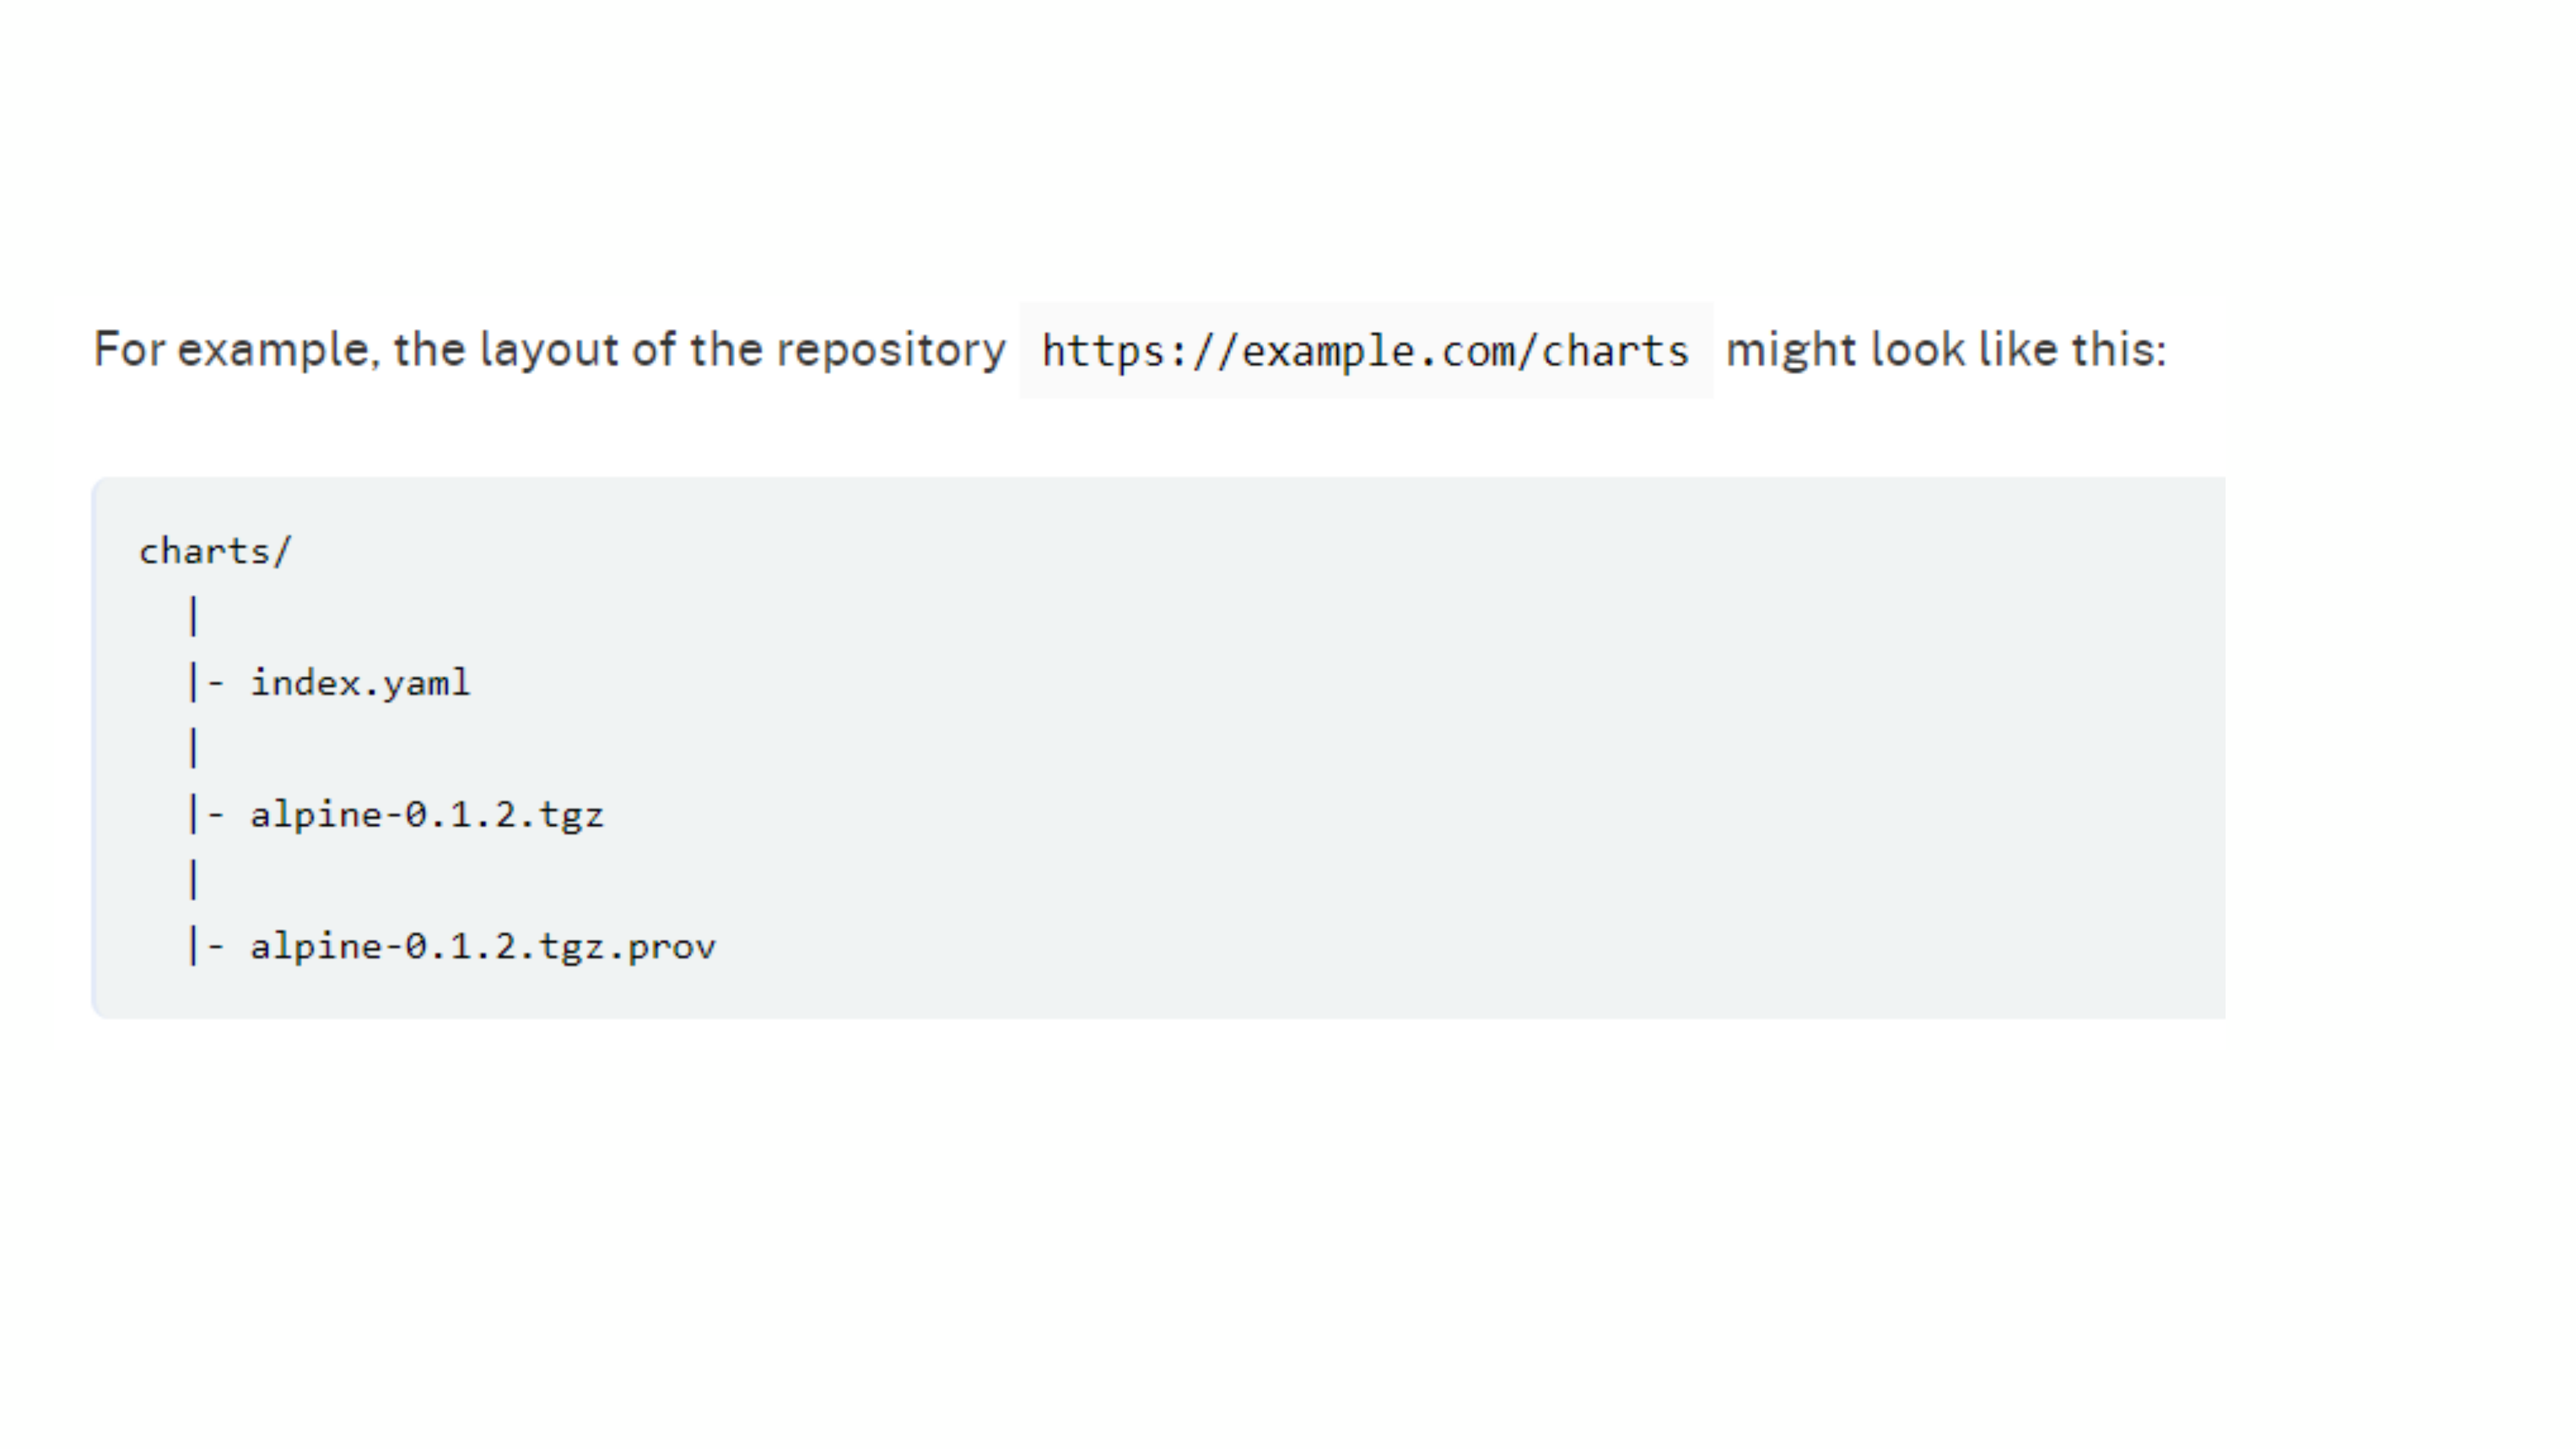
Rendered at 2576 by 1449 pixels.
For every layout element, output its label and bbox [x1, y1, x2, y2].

picture [54, 296, 2226, 1050]
